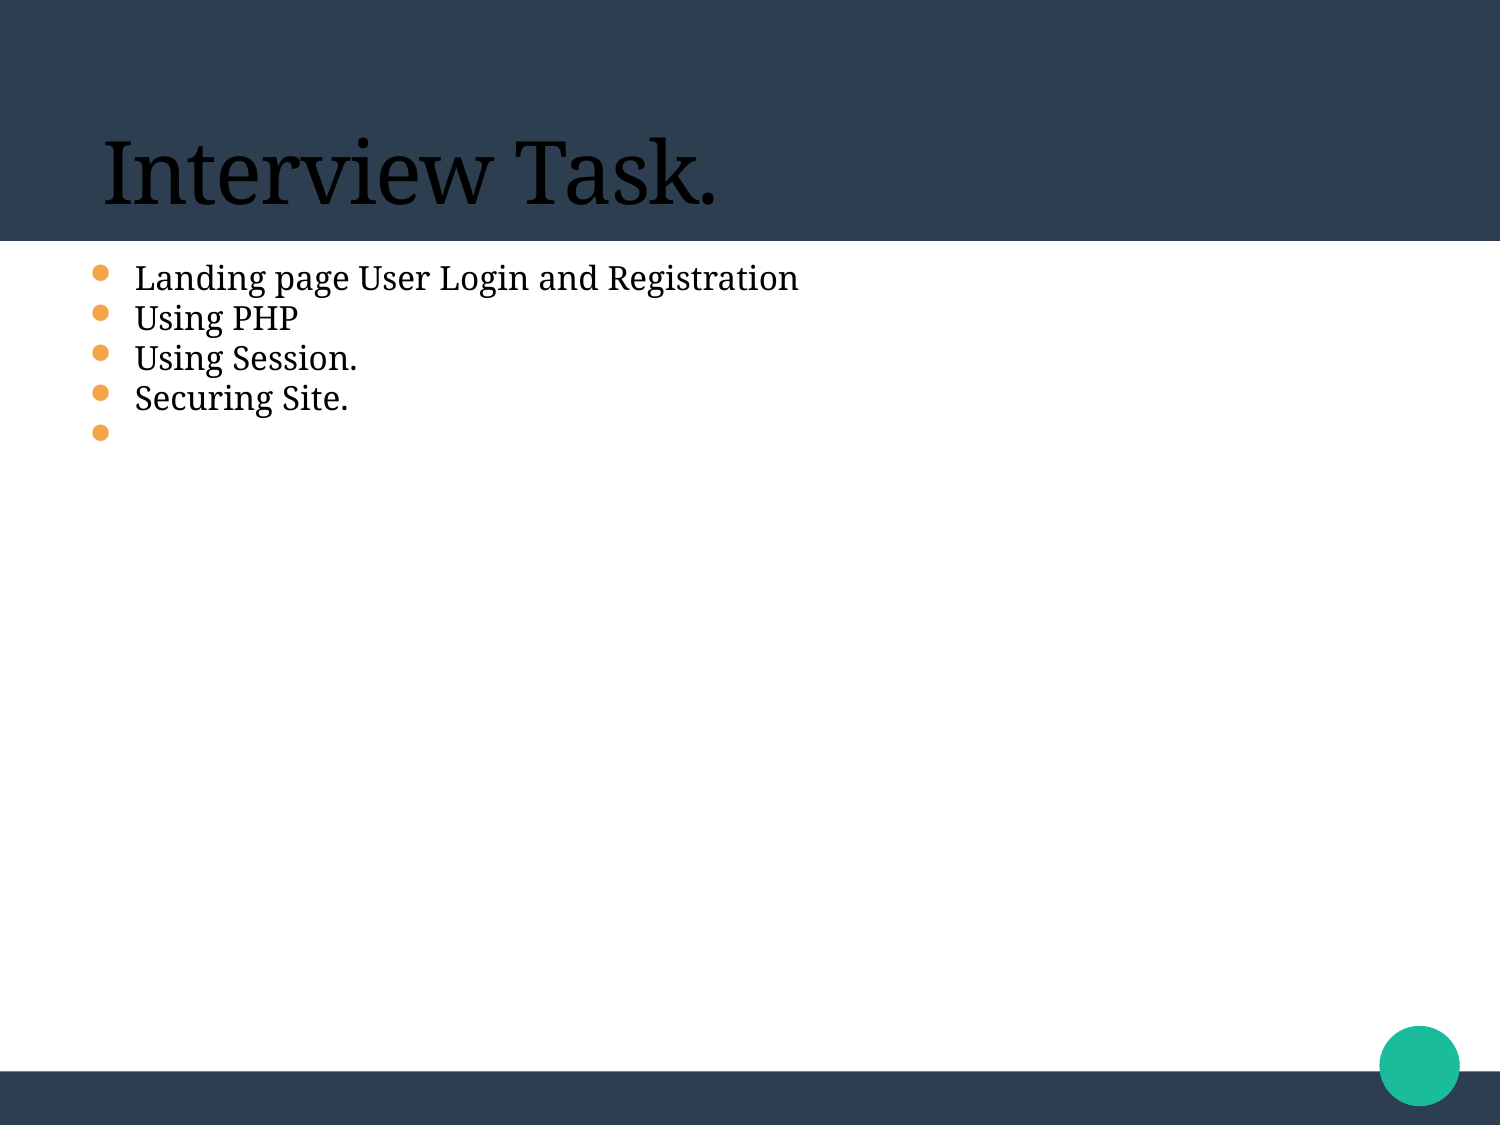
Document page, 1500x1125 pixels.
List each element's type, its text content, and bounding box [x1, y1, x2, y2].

text_box Landing page User Login and Registration Using PHP Using Session. Securing Site. [75, 249, 1425, 1000]
text_box Interview Task. [87, 125, 1438, 275]
